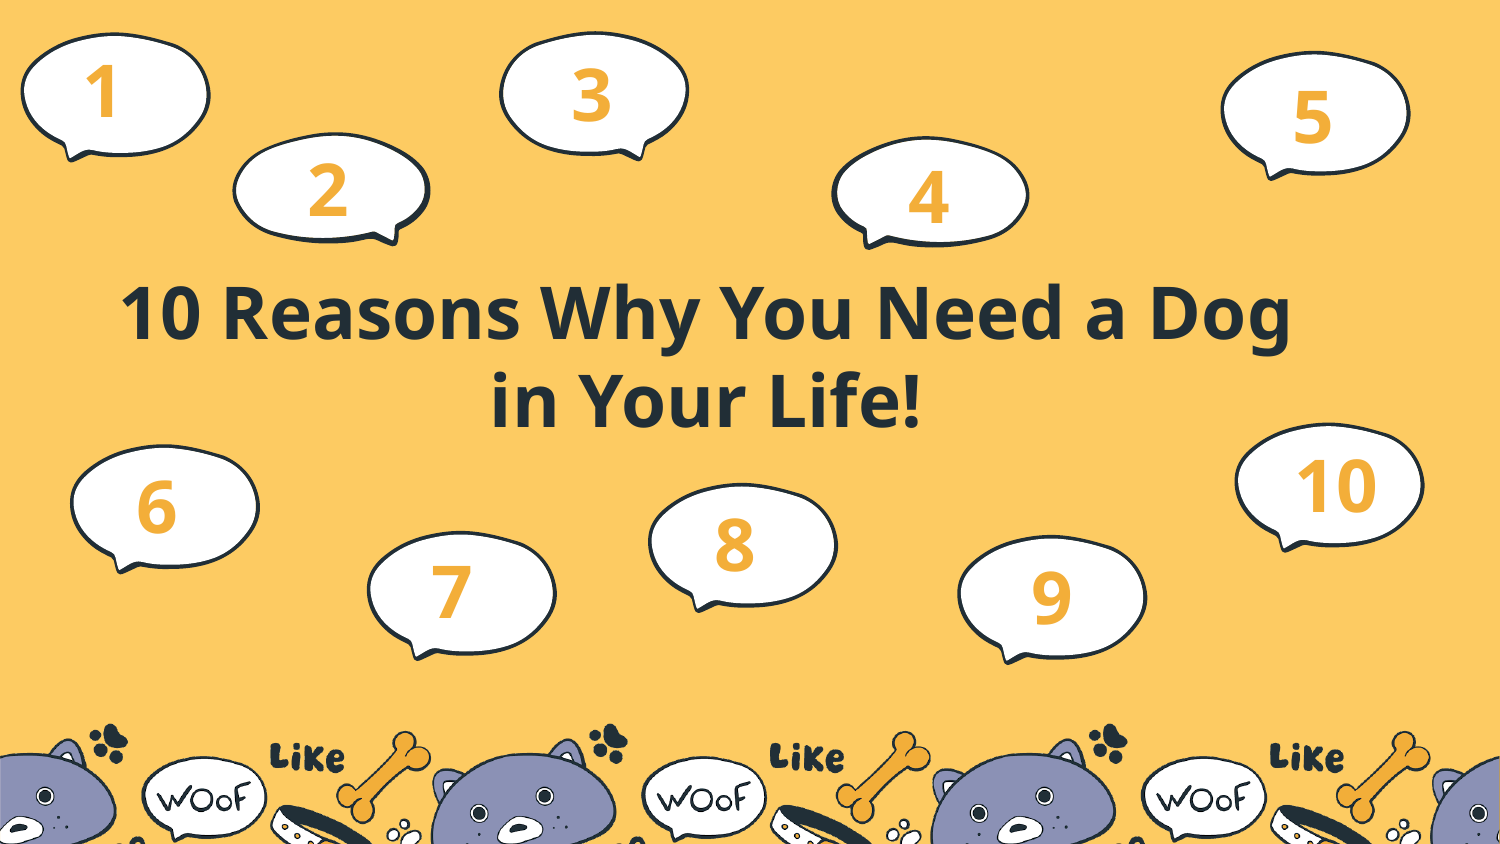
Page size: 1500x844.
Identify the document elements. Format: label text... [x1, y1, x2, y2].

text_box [827, 134, 1031, 250]
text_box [646, 482, 840, 614]
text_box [497, 30, 691, 162]
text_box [365, 530, 559, 662]
picture [0, 712, 1500, 844]
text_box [231, 130, 435, 247]
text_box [1219, 50, 1413, 182]
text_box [955, 534, 1150, 666]
title 10 Reasons Why You Need a Dog in Your Life! [82, 251, 1330, 488]
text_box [19, 32, 213, 163]
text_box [68, 444, 262, 575]
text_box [1233, 422, 1427, 553]
